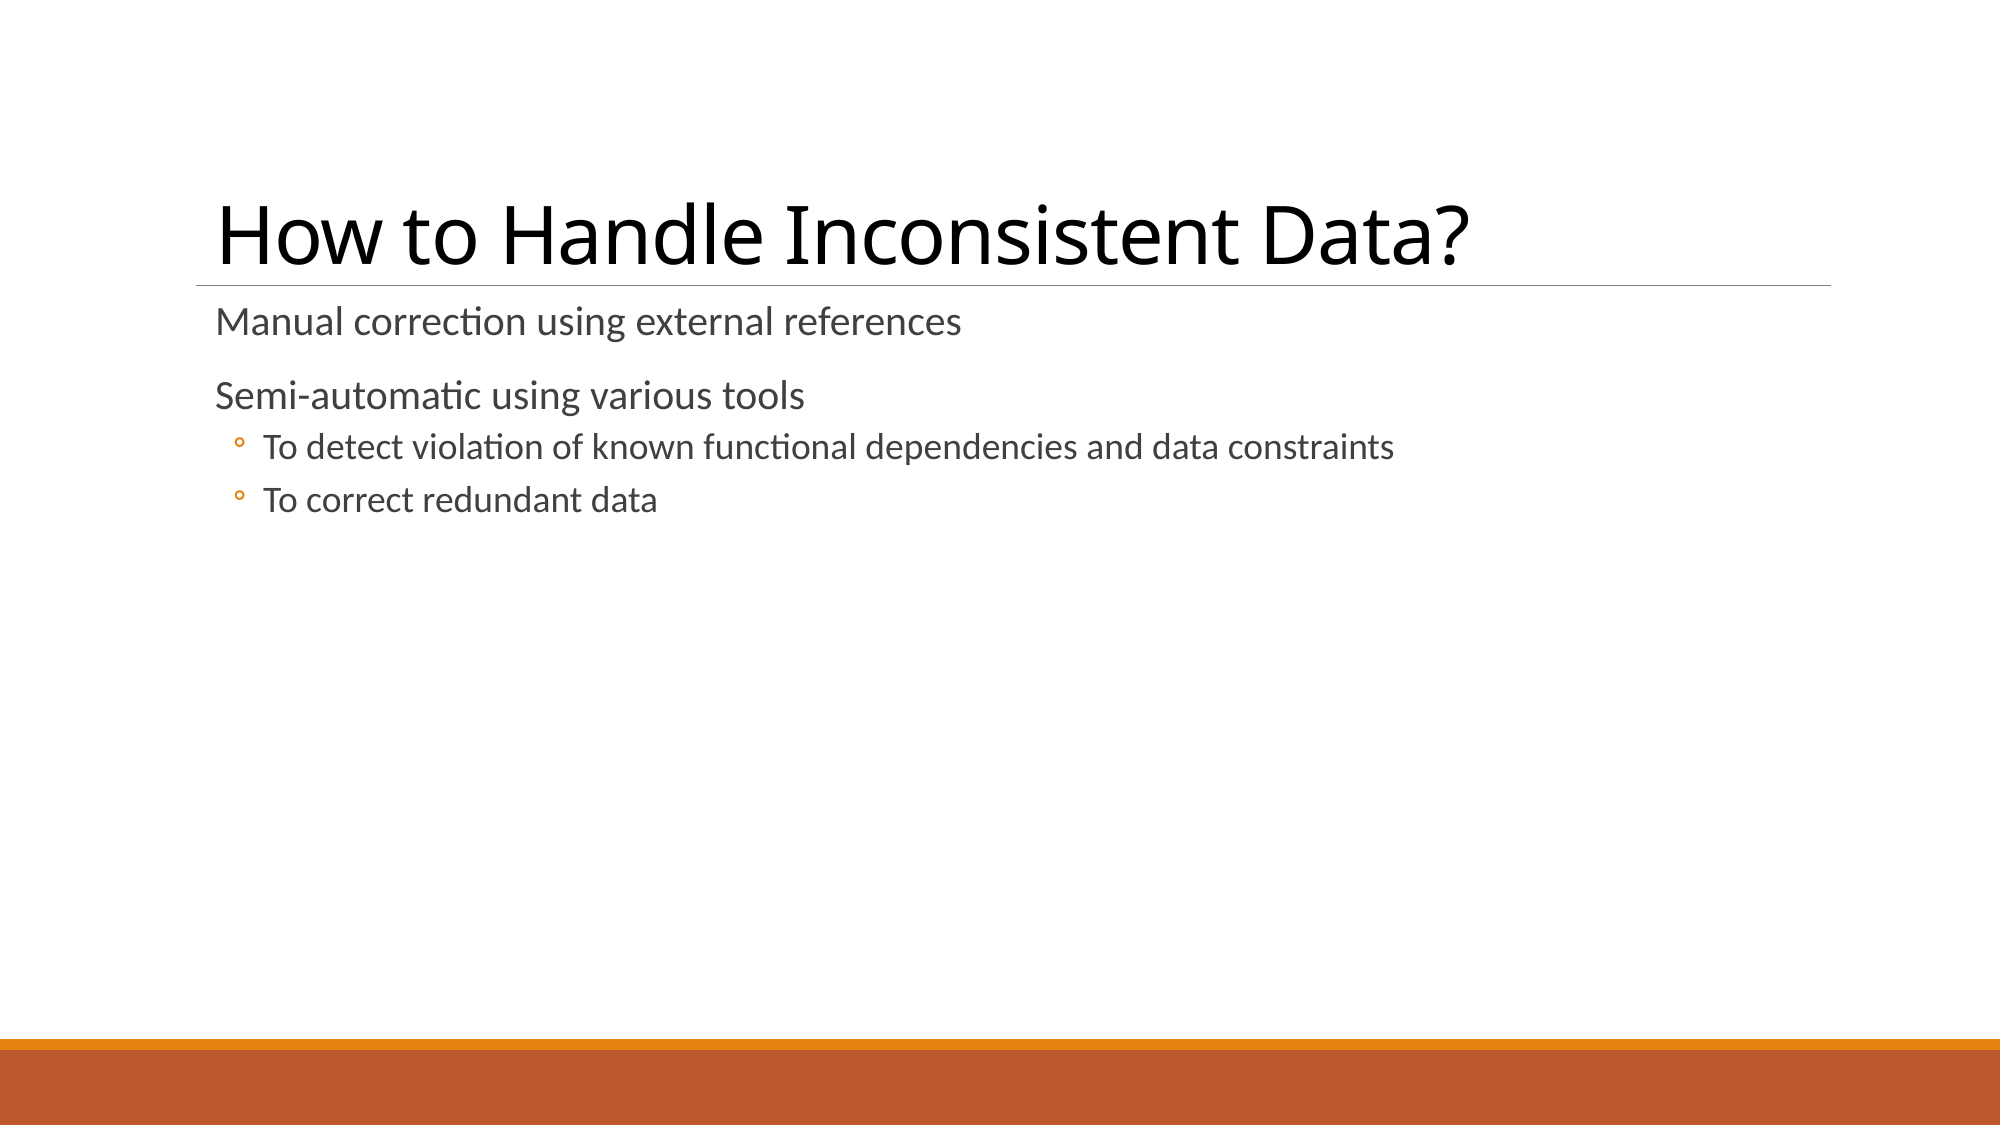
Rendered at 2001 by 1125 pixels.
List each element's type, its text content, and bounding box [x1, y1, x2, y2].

list Manual correction using external references Semi-automatic using various tools To detect violation of known functional dependencies and data constraints To correct redundant data [200, 291, 1679, 1063]
title How to Handle Inconsistent Data? [200, 138, 1513, 289]
